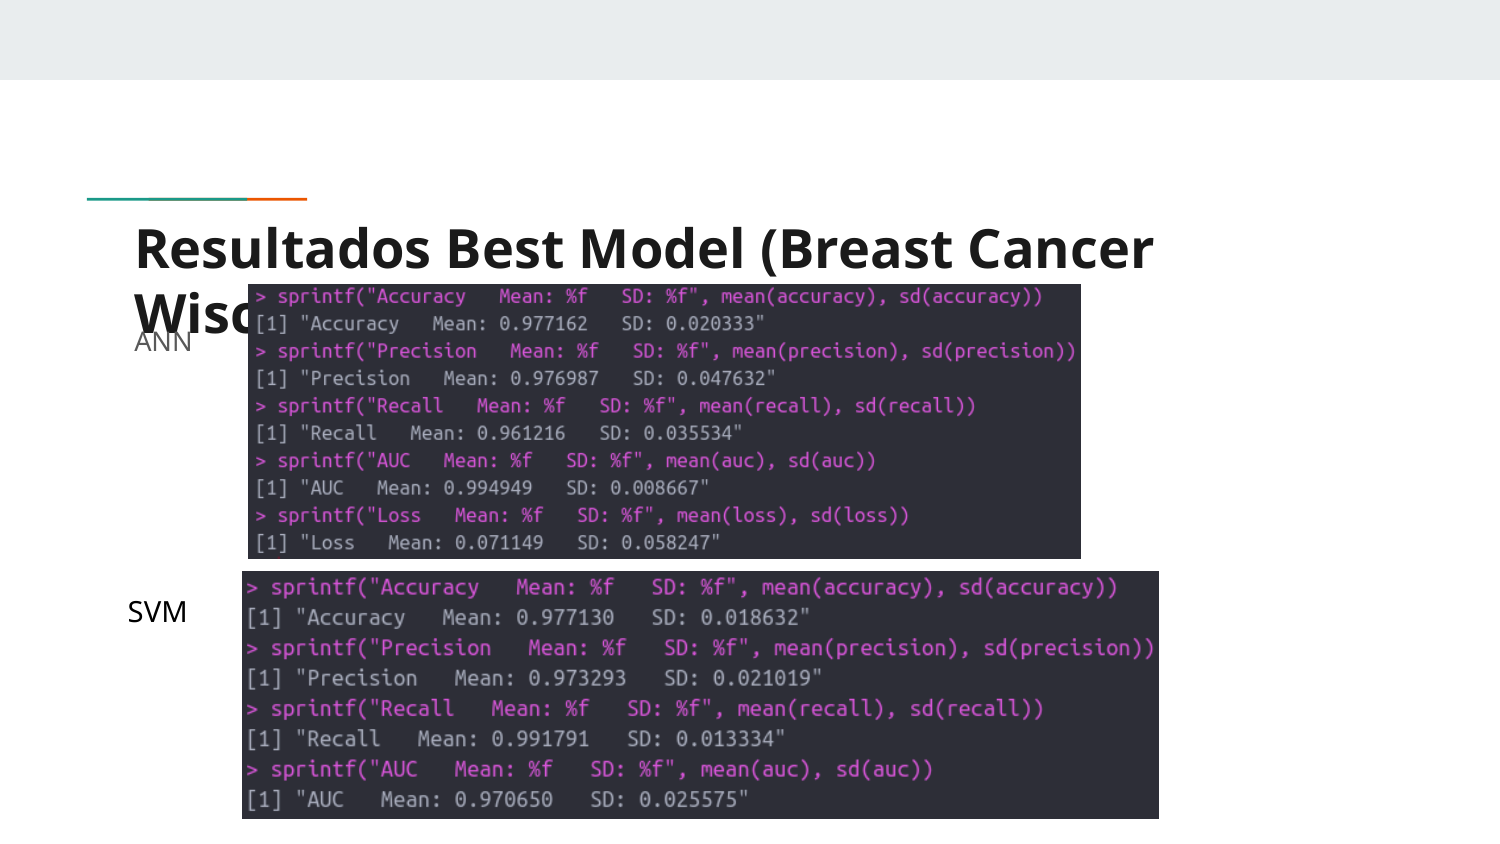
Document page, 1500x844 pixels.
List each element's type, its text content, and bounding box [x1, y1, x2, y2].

picture [248, 284, 1081, 560]
text_box SVM [112, 578, 218, 659]
list ANN [119, 304, 212, 356]
title Resultados Best Model (Breast Cancer Wisconsin) [119, 199, 1468, 288]
picture [242, 571, 1159, 820]
